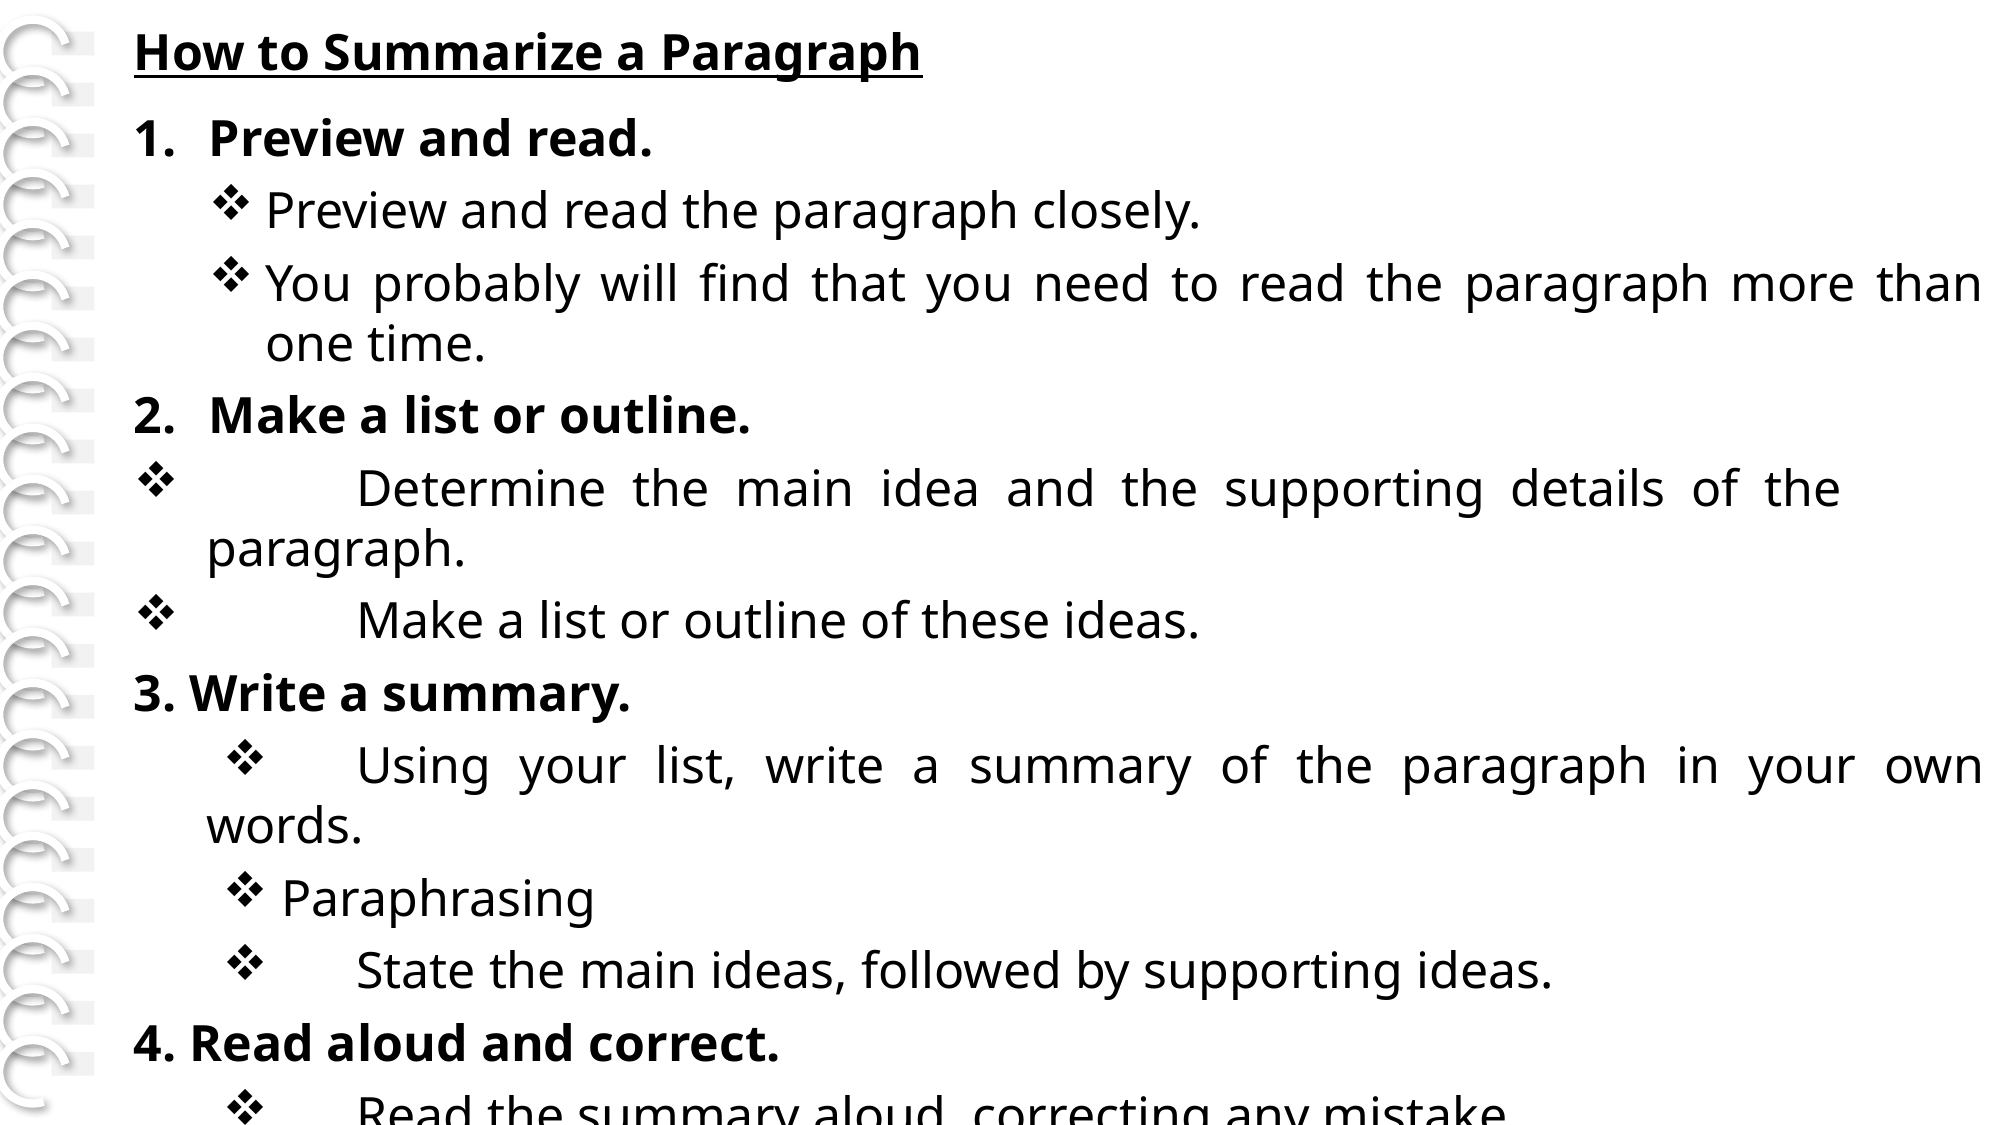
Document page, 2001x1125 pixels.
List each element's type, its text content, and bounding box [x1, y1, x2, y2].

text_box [0, 835, 95, 886]
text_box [0, 325, 95, 376]
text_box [0, 274, 95, 325]
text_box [0, 937, 95, 988]
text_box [0, 988, 95, 1039]
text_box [0, 376, 95, 427]
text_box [0, 631, 95, 682]
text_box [0, 70, 95, 121]
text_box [0, 1039, 95, 1104]
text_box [0, 733, 95, 784]
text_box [0, 478, 95, 529]
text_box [0, 121, 95, 172]
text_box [0, 580, 95, 631]
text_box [0, 682, 95, 733]
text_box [0, 427, 95, 478]
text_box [0, 529, 95, 580]
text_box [0, 172, 95, 223]
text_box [0, 886, 95, 937]
text_box How to Summarize a Paragraph Preview and read. Preview and read the paragraph closely. You probably will find that you need to read the paragraph more than one time. Make a list or outline. Determine the main idea and the supporting details of the paragraph. Make a list or outline of these ideas. 3. Write a summary. Using your list, write a summary of the paragraph in your own words. Paraphrasing State the main ideas, followed by supporting ideas. 4. Read aloud and correct. Read the summary aloud, correcting any mistake [119, 13, 2000, 1125]
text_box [0, 784, 95, 835]
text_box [0, 223, 95, 274]
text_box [0, 19, 95, 70]
